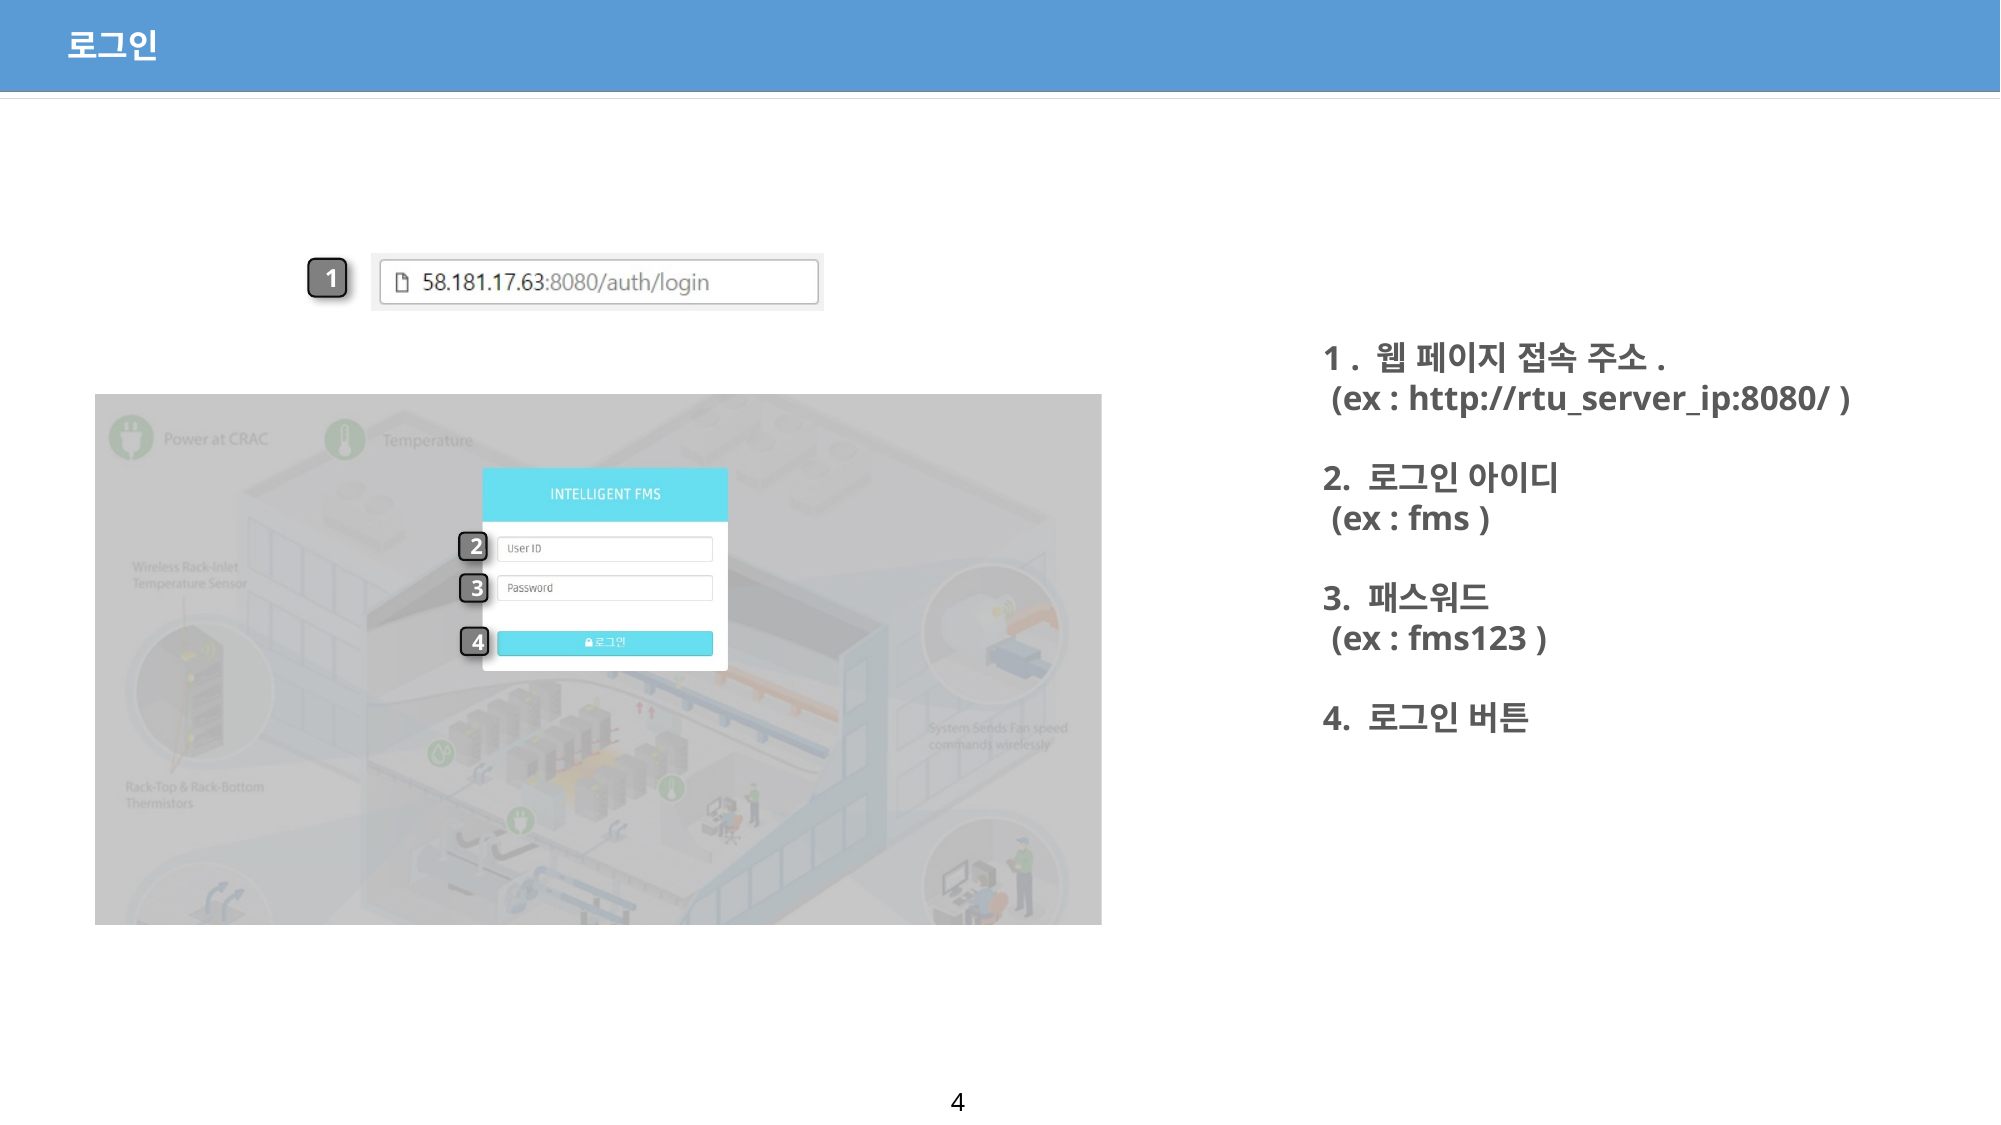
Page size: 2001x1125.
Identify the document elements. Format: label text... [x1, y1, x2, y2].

text_box 1 . 웹 페이지 접속 주소. (ex : http://rtu_server_ip:8080/ ) 2. 로그인 아이디 (ex : fms ) 3. 패스워드 (ex : fms123 ) 4. 로그인 버튼 [1308, 330, 1867, 785]
picture [94, 393, 1102, 925]
text_box 1 [307, 257, 348, 298]
text_box 로그인 [52, 17, 174, 73]
picture [370, 253, 824, 311]
text_box [0, 0, 2000, 91]
